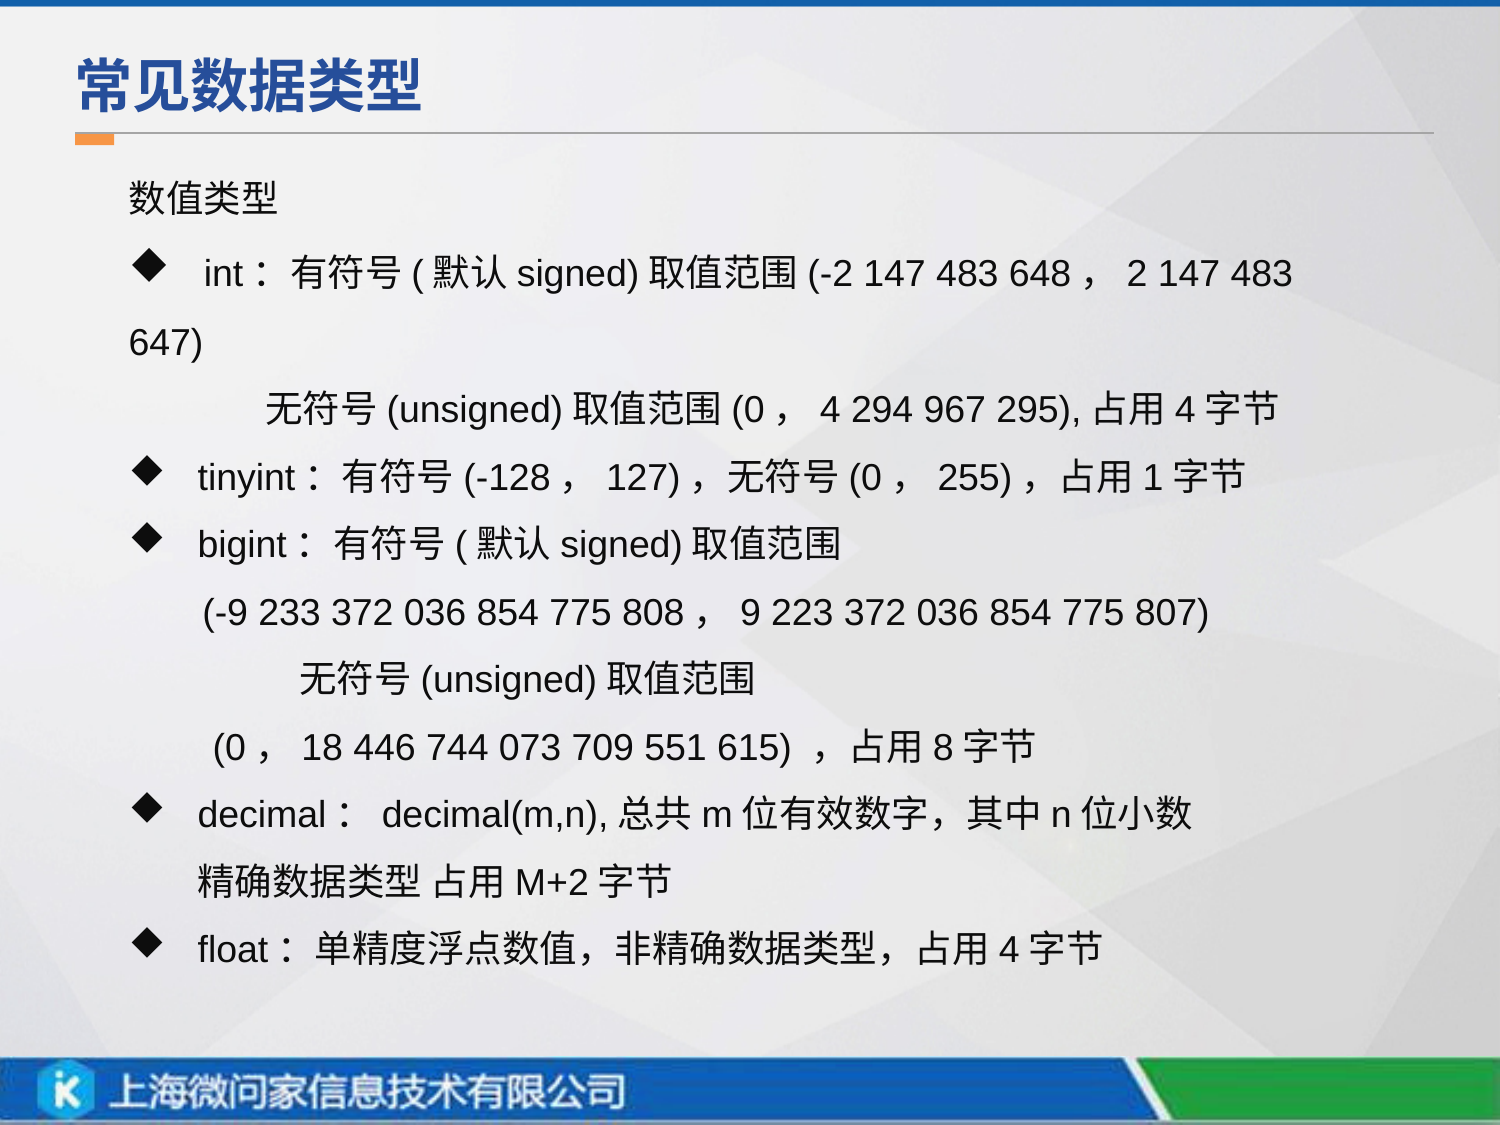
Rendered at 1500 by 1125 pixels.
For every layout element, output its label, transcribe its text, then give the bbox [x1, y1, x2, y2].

text_box 数值类型 int：有符号(默认signed)取值范围(-2 147 483 648，2 147 483 647) 无符号(unsigned)取值范围(0，4 294 967 295),占用4字节 tinyint：有符号(-128，127)，无符号(0，255)，占用1字节 bigint：有符号(默认signed)取值范围 (-9 233 372 036 854 775 808，9 223 372 036 854 775 807) 无符号(unsigned)取值范围 (0，18 446 744 073 709 551 615) ，占用8字节 decimal：decimal(m,n),总共m位有效数字，其中n位小数 精确数据类型 占用M+2字节 float：单精度浮点数值，非精确数据类型，占用4字节 [113, 155, 1387, 1038]
picture [0, 0, 1500, 1125]
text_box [74, 132, 1435, 146]
text_box 常见数据类型 [59, 41, 917, 127]
